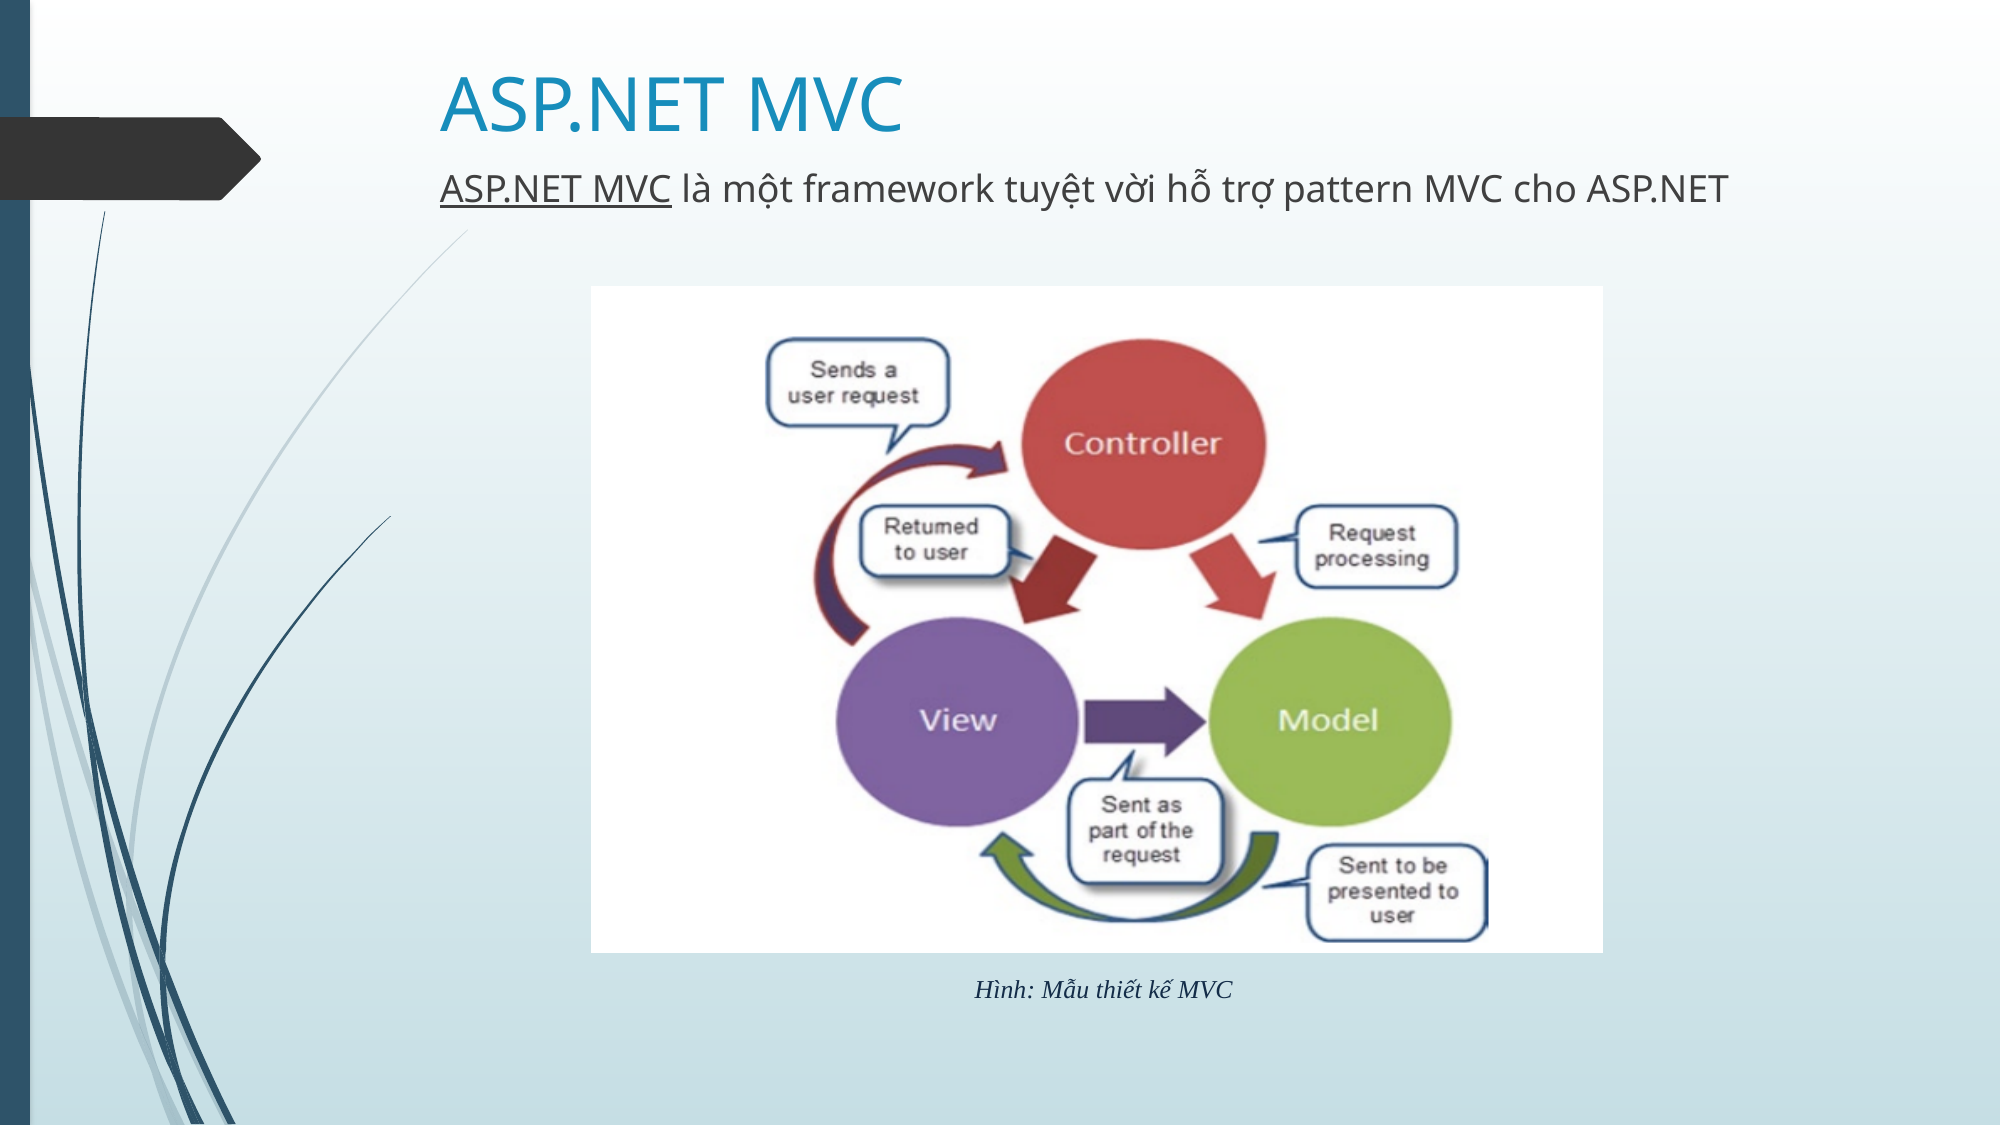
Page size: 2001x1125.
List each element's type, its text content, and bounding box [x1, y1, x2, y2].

picture [591, 286, 1604, 953]
text_box Hình: Mẫu thiết kế MVC [959, 965, 1279, 1033]
title ASP.NET MVC [425, 48, 1888, 157]
list ASP.NET MVC là một framework tuyệt vời hỗ trợ pattern MVC cho ASP.NET [424, 157, 1888, 1077]
